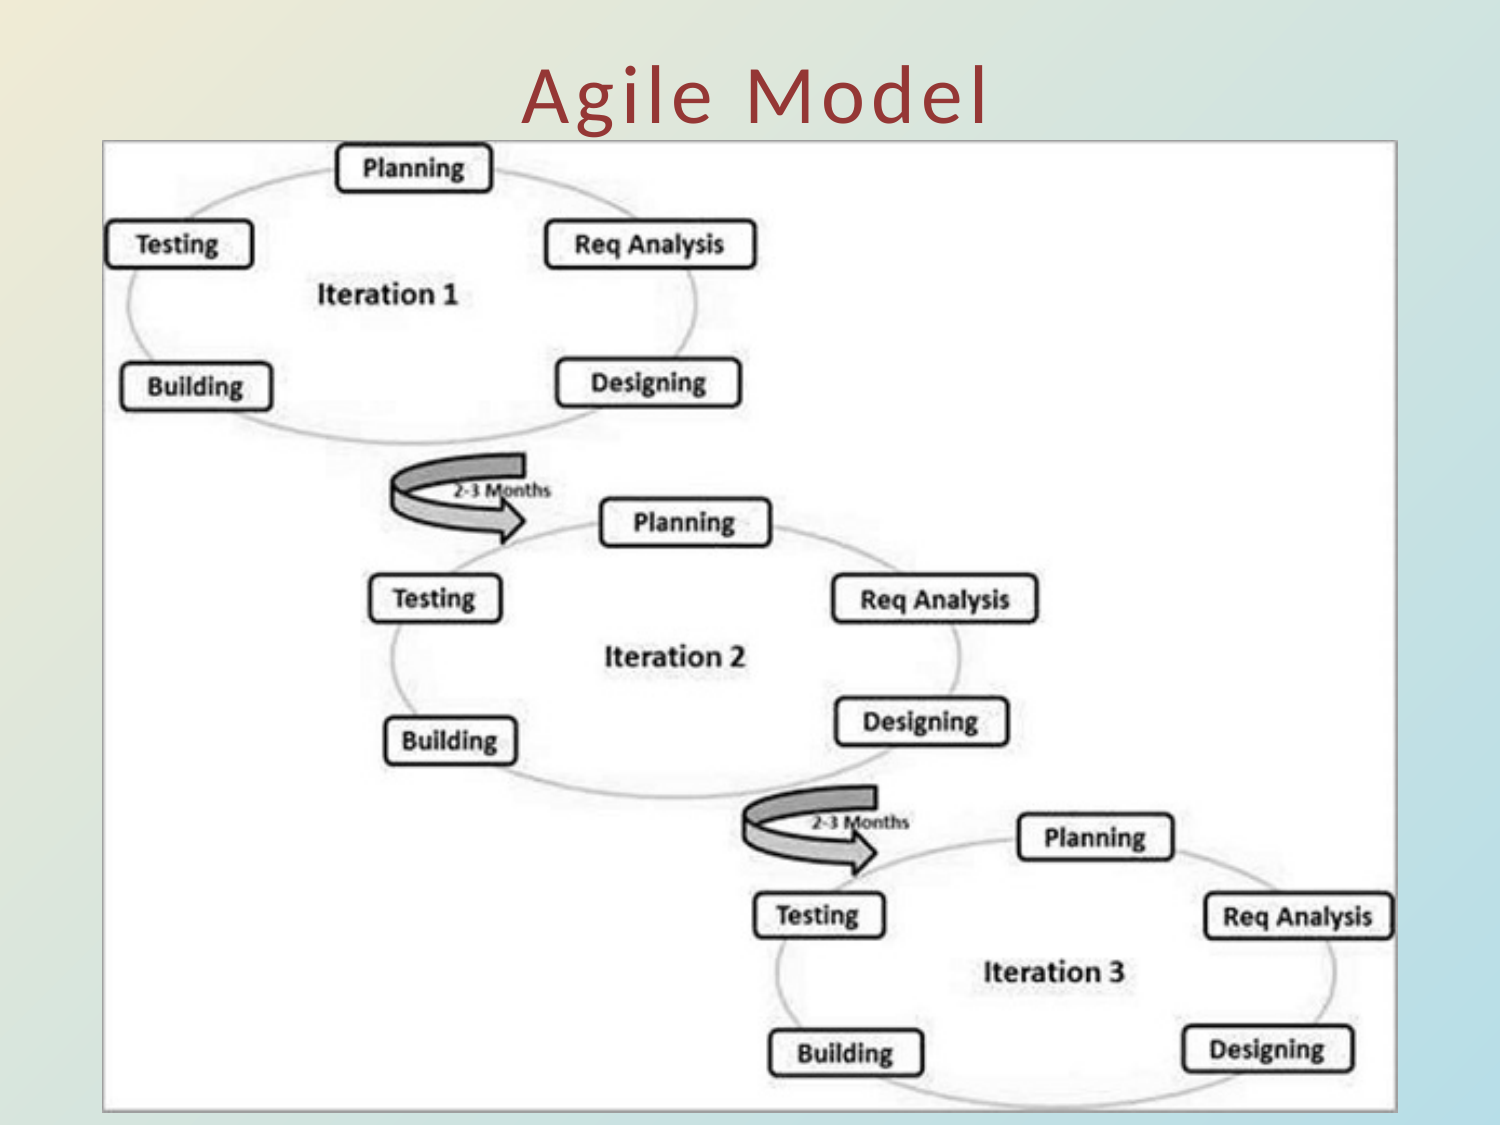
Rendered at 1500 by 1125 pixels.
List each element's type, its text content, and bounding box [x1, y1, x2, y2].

picture [102, 139, 1398, 1113]
title Agile Model [262, 37, 1248, 138]
